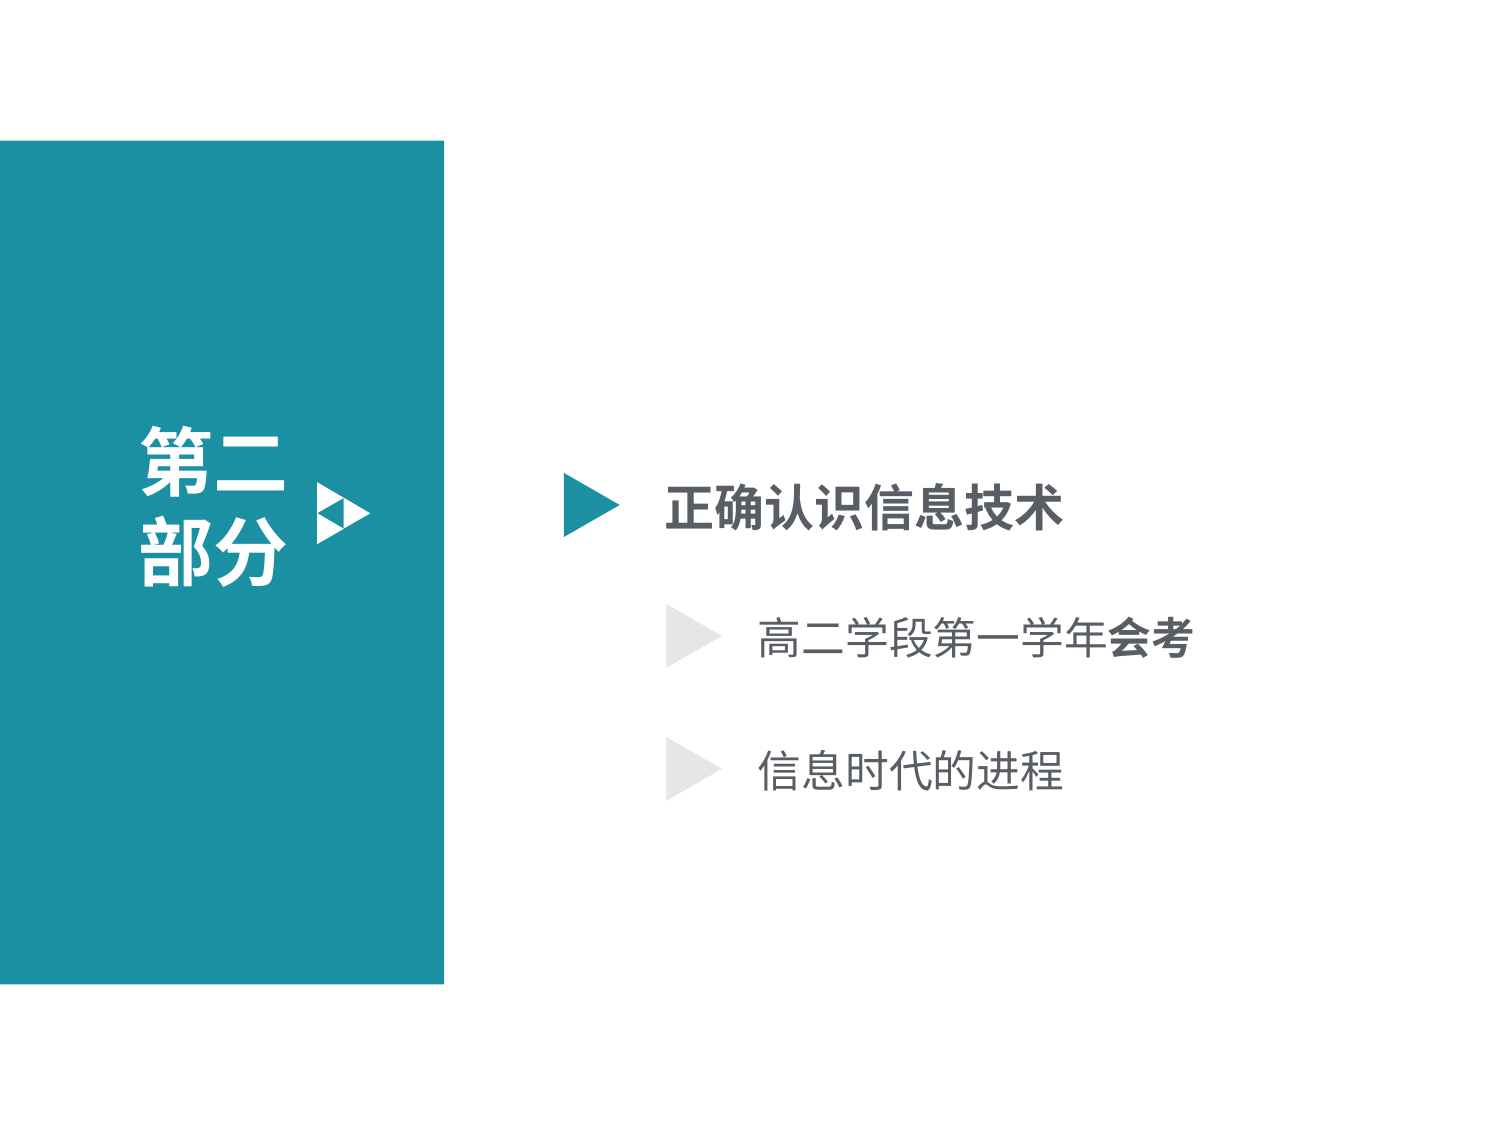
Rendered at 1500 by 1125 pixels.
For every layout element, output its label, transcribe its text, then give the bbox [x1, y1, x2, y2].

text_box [563, 468, 1139, 545]
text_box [308, 480, 366, 539]
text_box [666, 736, 1420, 805]
text_box [0, 140, 445, 985]
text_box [666, 603, 1307, 672]
text_box 第二部分 [123, 408, 321, 603]
